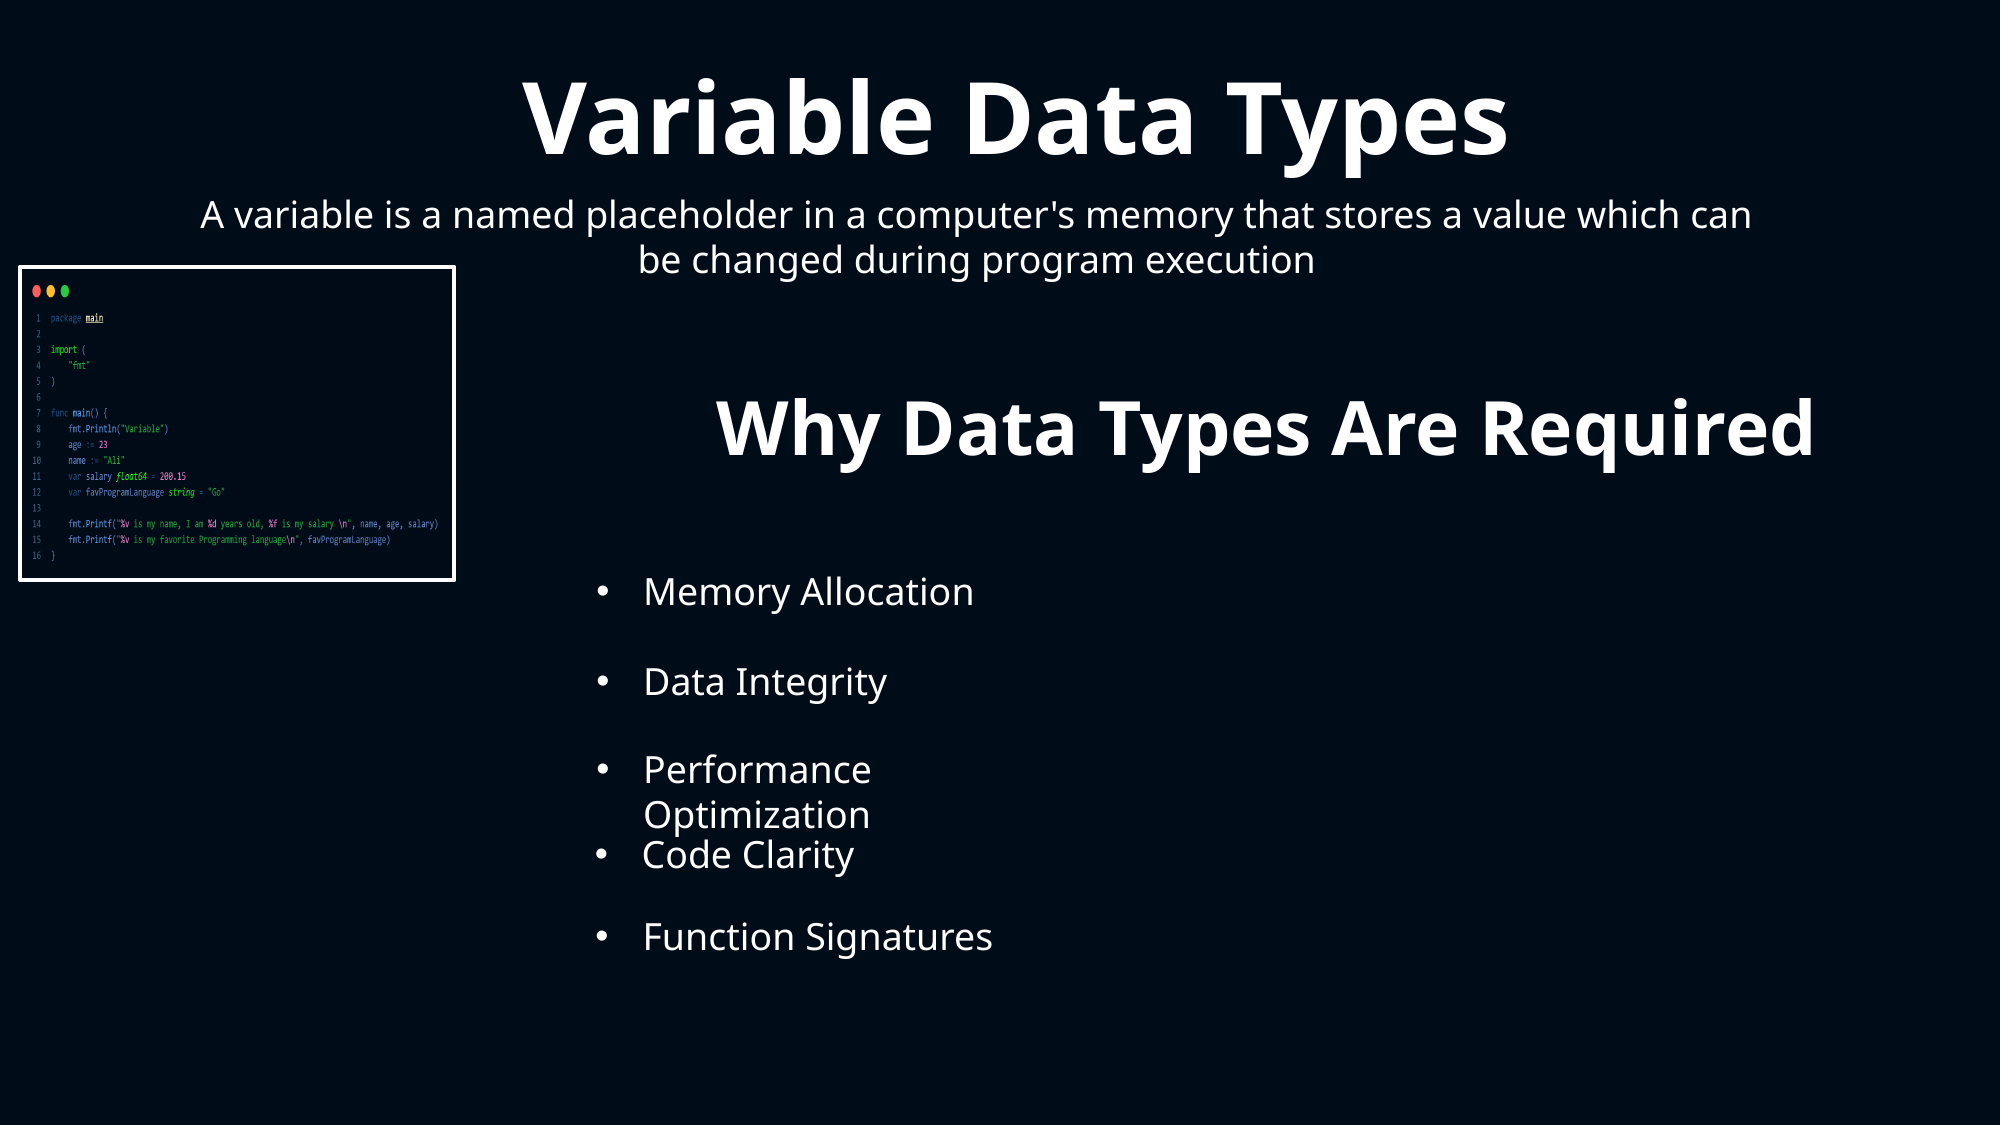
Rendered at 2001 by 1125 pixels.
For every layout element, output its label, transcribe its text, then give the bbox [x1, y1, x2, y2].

text_box Variable Data Types [452, 47, 1582, 182]
picture [21, 268, 453, 579]
text_box A variable is a named placeholder in a computer's memory that stores a value which can be changed during program execution [169, 183, 1785, 289]
text_box Why Data Types Are Required [701, 372, 1833, 478]
text_box Data Integrity [581, 650, 1012, 711]
text_box Performance Optimization [581, 738, 1105, 844]
text_box Function Signatures [580, 905, 1105, 966]
text_box Code Clarity [579, 823, 1104, 884]
text_box Memory Allocation [581, 560, 1012, 620]
